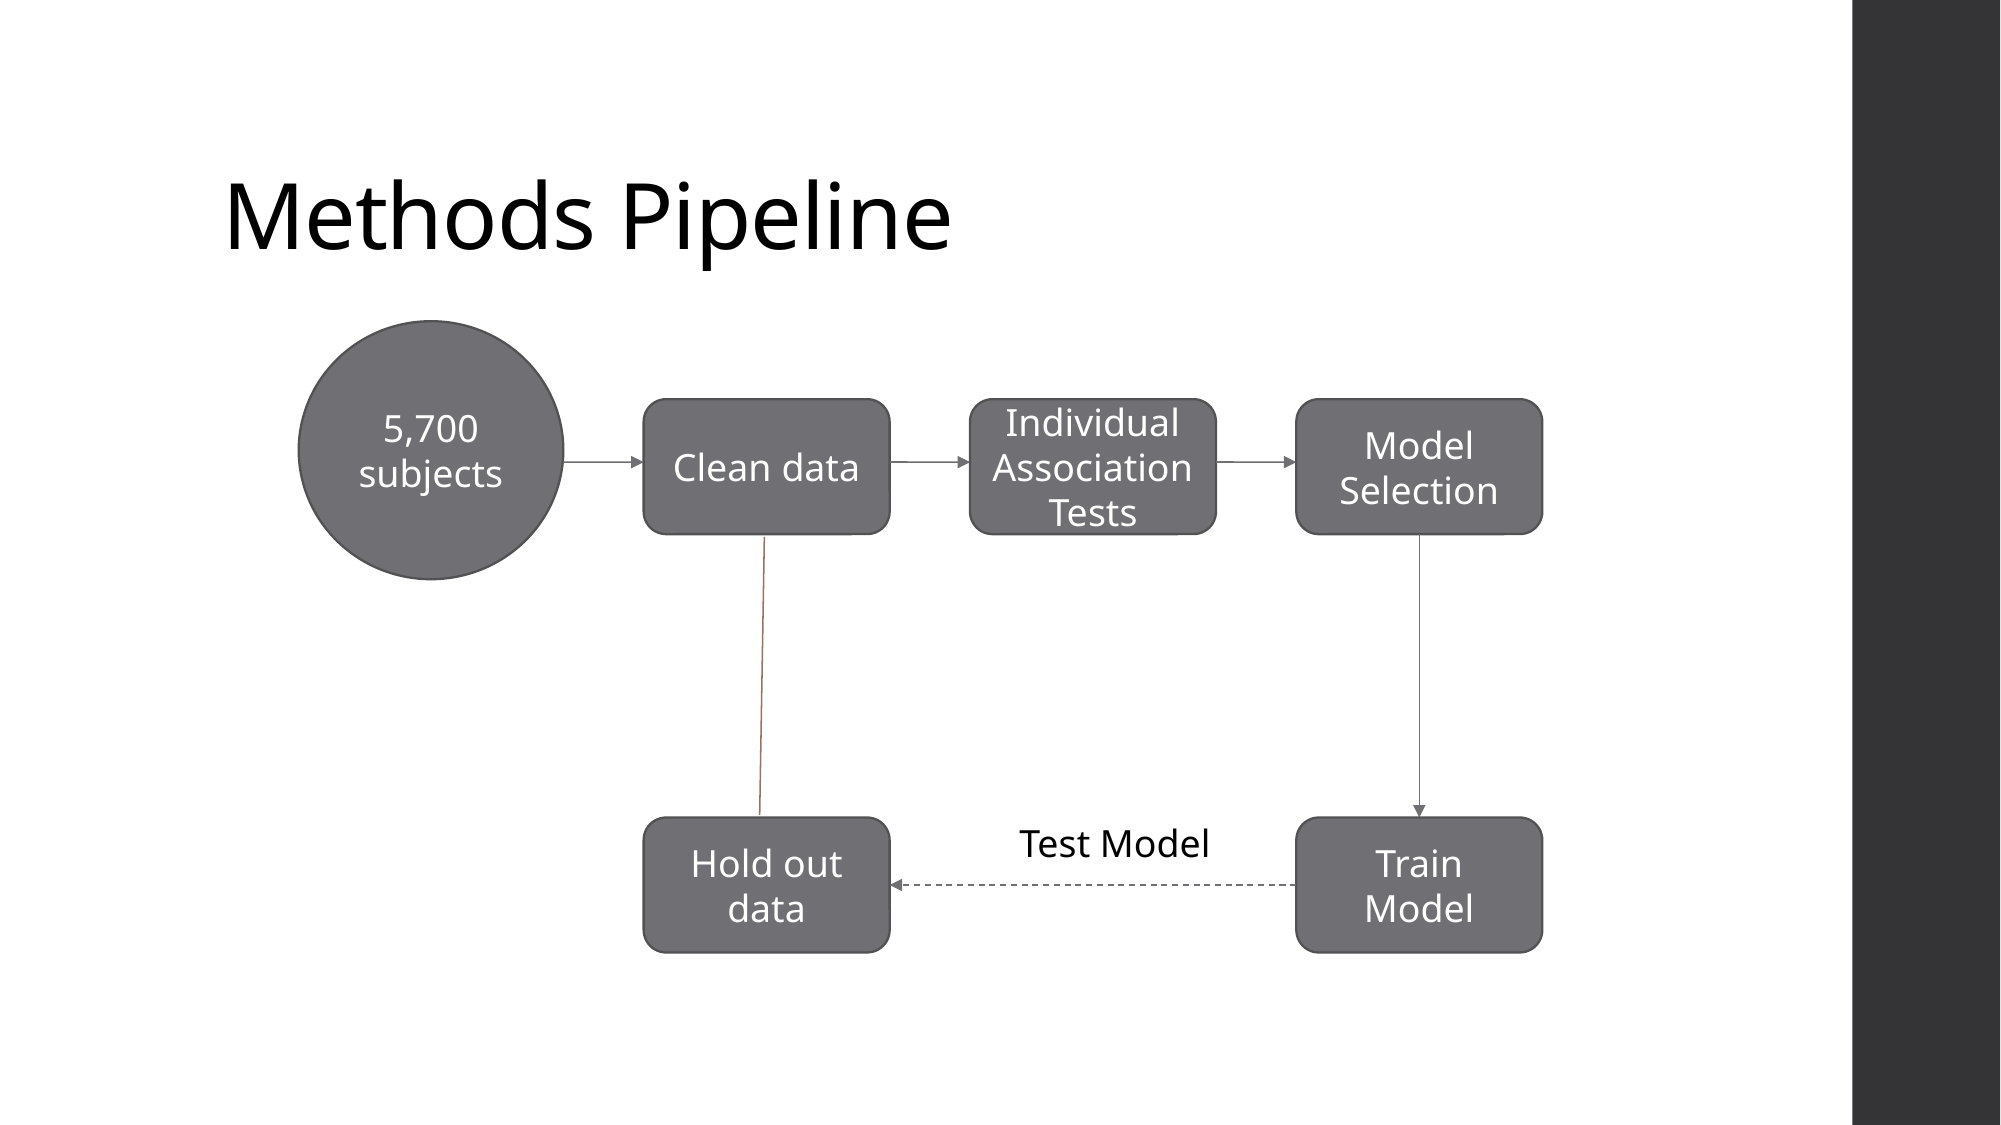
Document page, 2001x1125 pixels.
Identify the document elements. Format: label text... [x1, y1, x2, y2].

title Methods Pipeline [206, 60, 1797, 278]
text_box Individual Association Tests [968, 398, 1218, 536]
text_box Test Model [1004, 812, 1251, 873]
text_box Model Selection [1295, 398, 1544, 536]
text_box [759, 536, 765, 816]
text_box Train Model [1295, 816, 1544, 954]
text_box Clean data [642, 398, 891, 536]
text_box Hold out data [642, 816, 891, 954]
text_box 5,700 subjects [297, 320, 565, 581]
